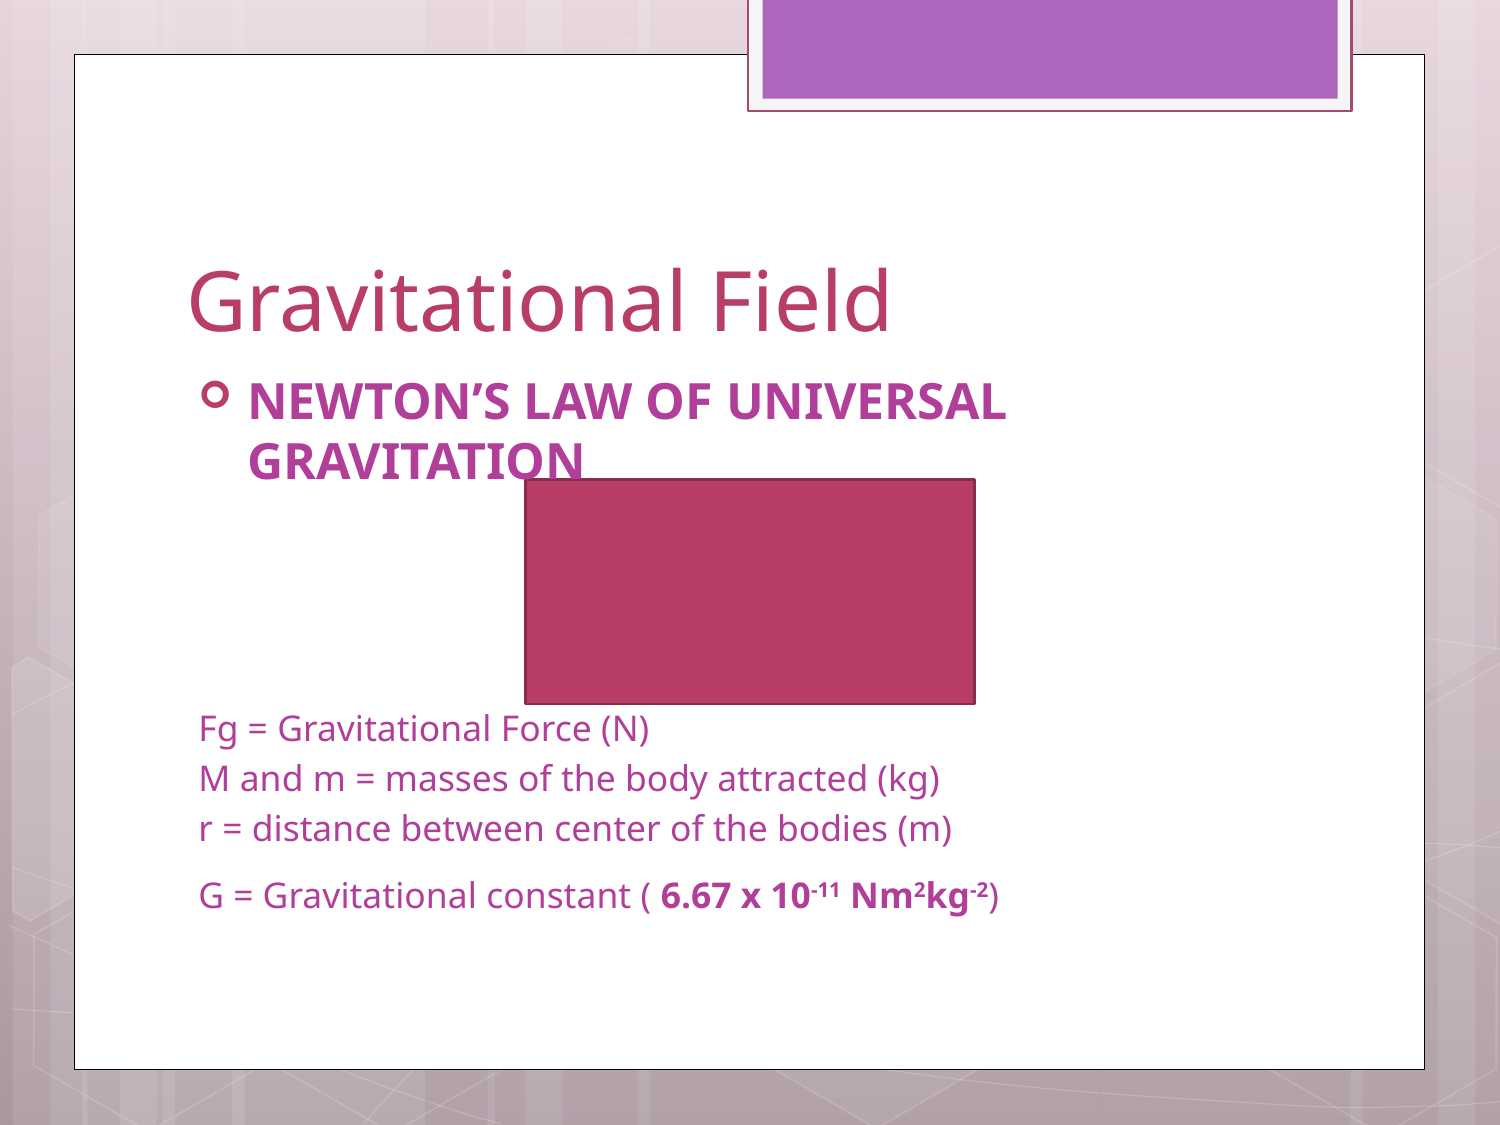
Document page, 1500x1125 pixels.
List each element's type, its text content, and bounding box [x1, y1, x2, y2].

text_box [524, 478, 976, 705]
title Gravitational Field [171, 168, 1324, 357]
